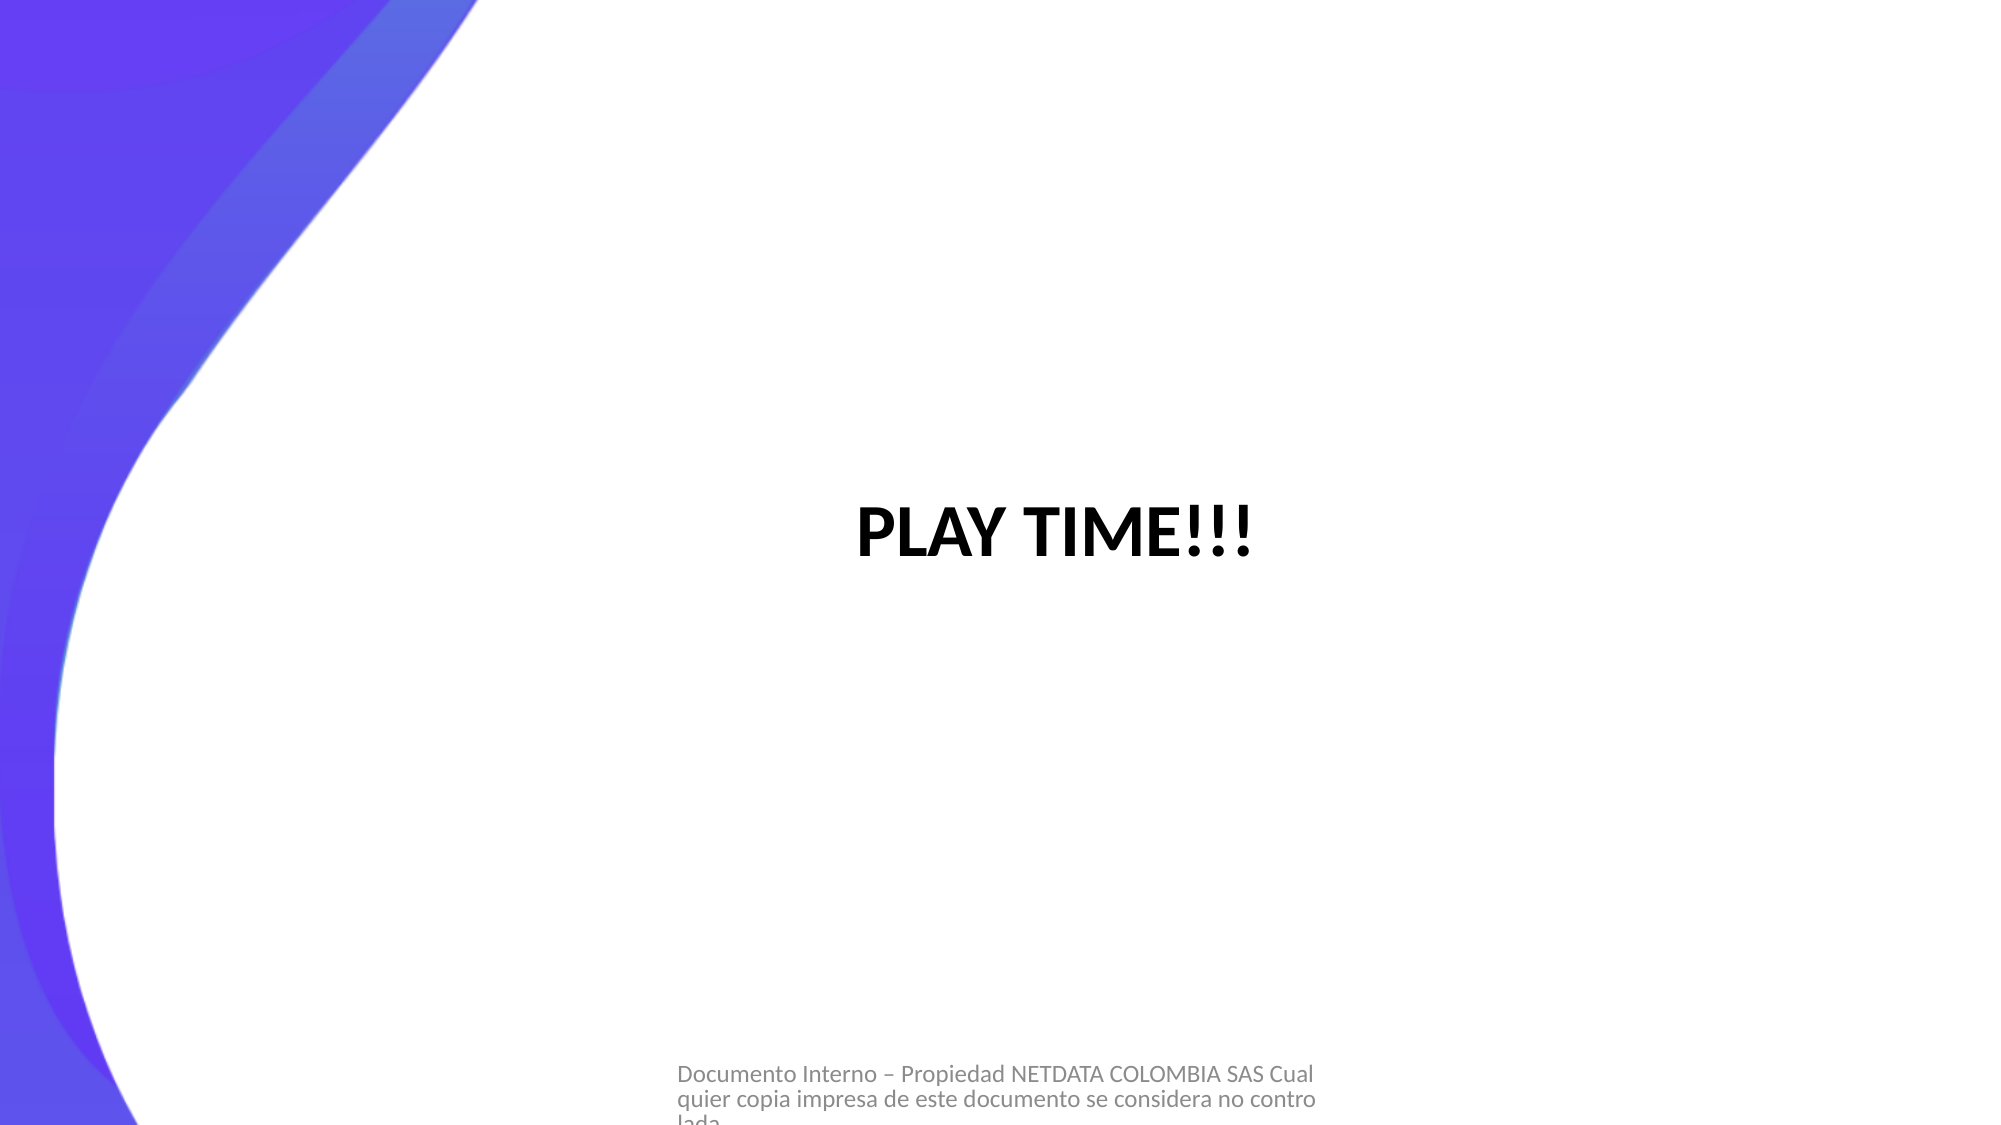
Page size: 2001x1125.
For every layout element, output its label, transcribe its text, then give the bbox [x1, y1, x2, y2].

picture [0, 0, 804, 1123]
footer Documento Interno – Propiedad NETDATA COLOMBIA SAS Cualquier copia impresa de este documento se considera no controlada [662, 1042, 1338, 1103]
text_box PLAY TIME!!! [804, 484, 1579, 594]
